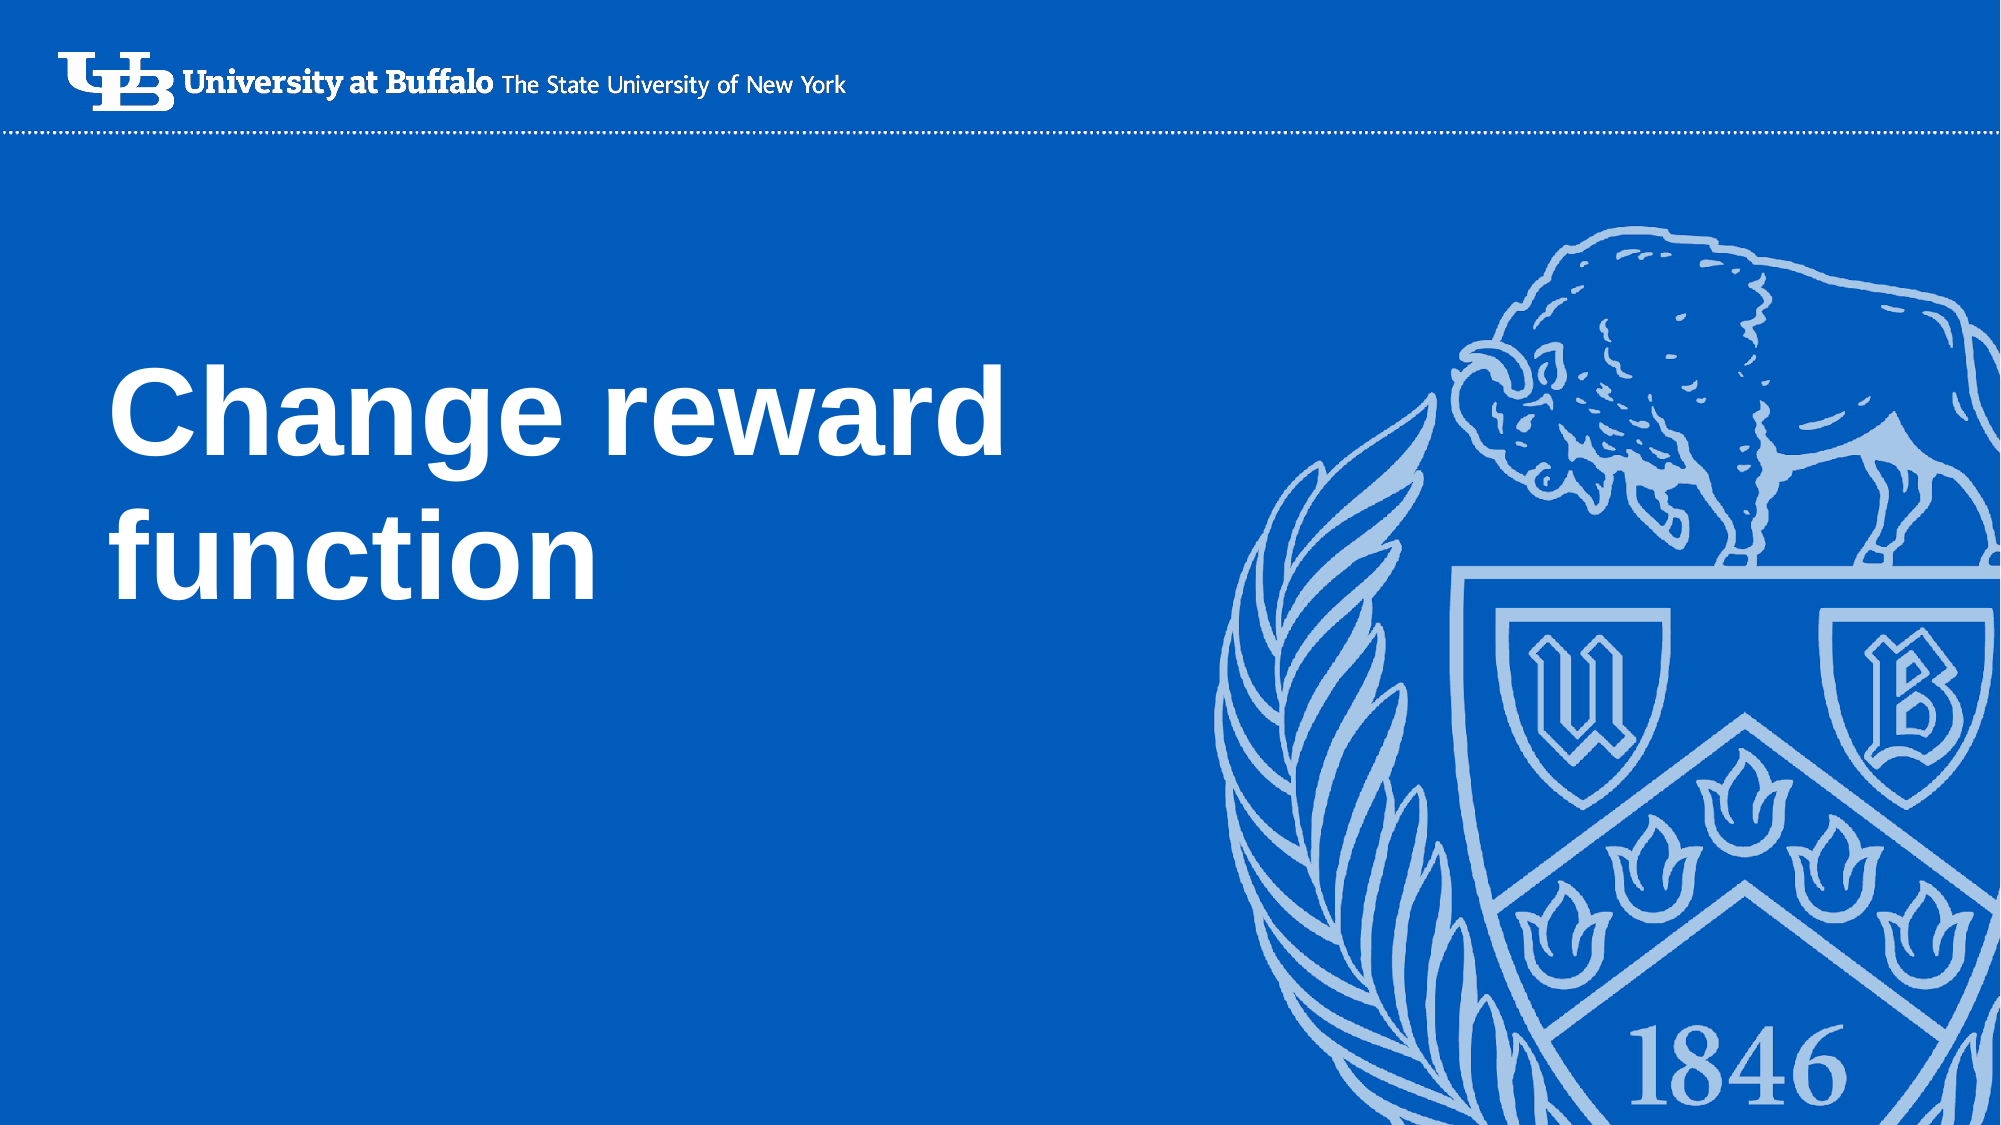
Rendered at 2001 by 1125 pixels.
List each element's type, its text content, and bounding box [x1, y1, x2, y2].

picture [0, 0, 2001, 1125]
title Change reward function [108, 244, 1197, 637]
